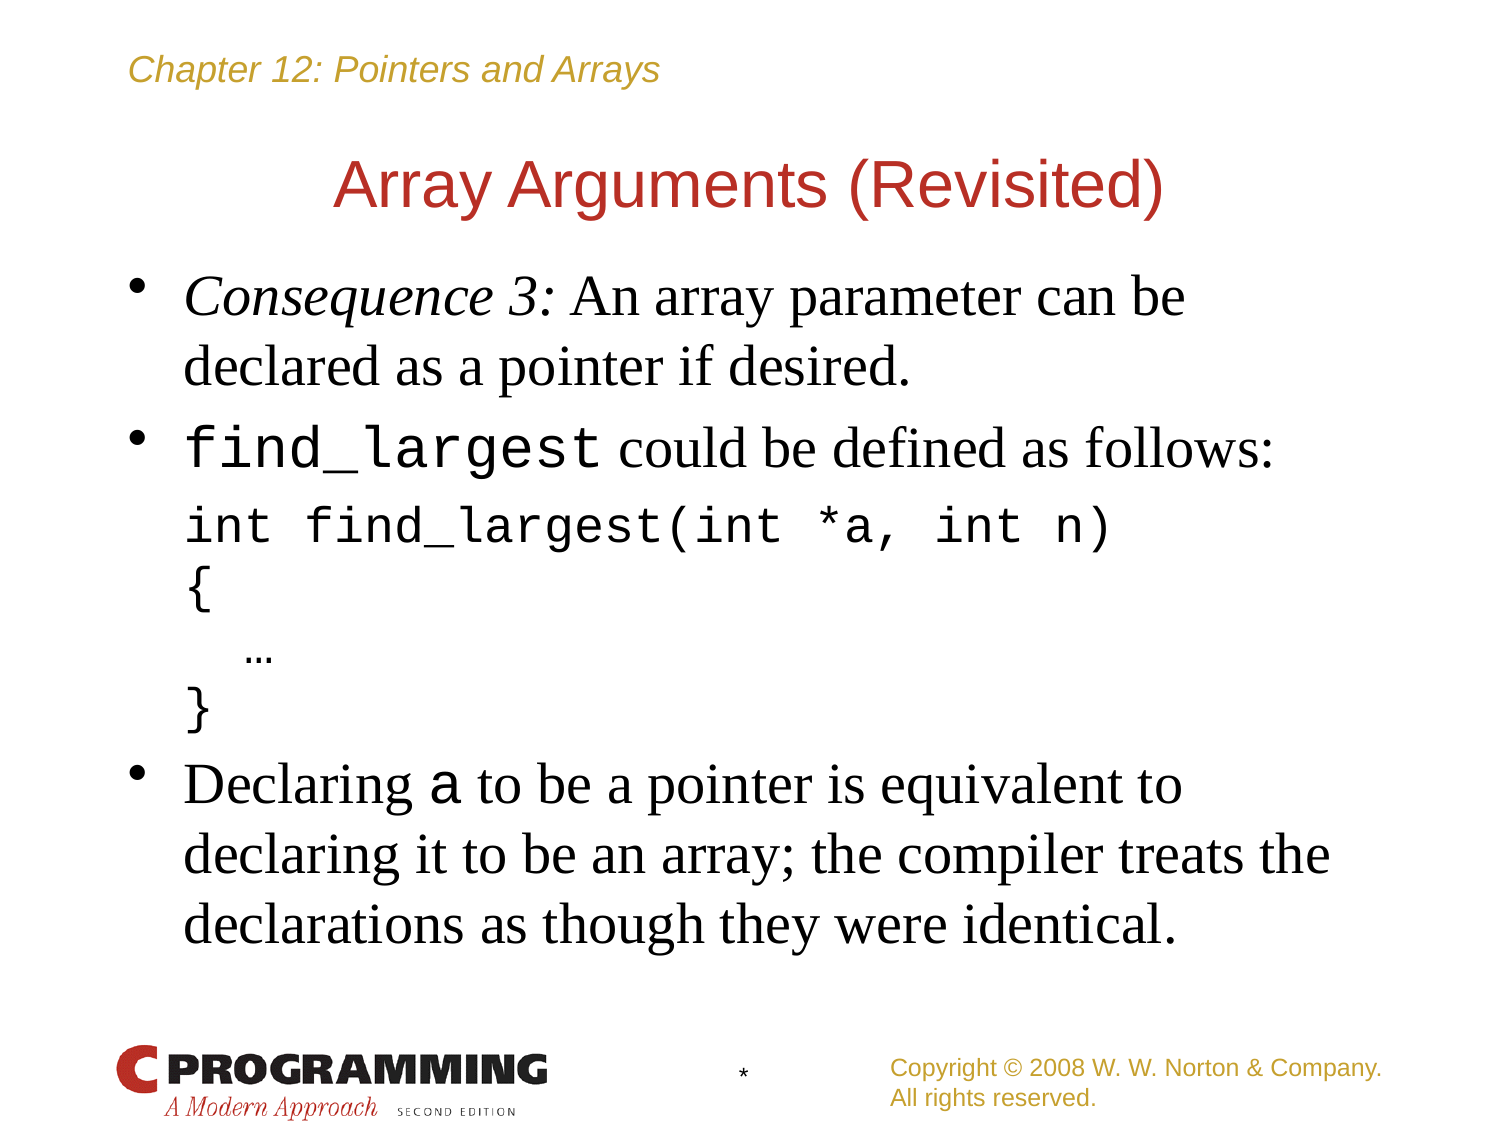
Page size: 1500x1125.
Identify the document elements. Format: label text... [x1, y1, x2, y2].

text_box Copyright © 2008 W. W. Norton & Company. All rights reserved. [874, 1043, 1388, 1119]
list Consequence 3: An array parameter can be declared as a pointer if desired. find_largest could be defined as follows: int find_largest(int *a, int n) { … } Declaring a to be a pointer is equivalent to declaring it to be an array; the compiler treats the declarations as though they were identical. [112, 249, 1388, 1038]
title Array Arguments (Revisited) [112, 125, 1388, 238]
picture [112, 1041, 550, 1123]
text_box * [687, 1050, 800, 1100]
